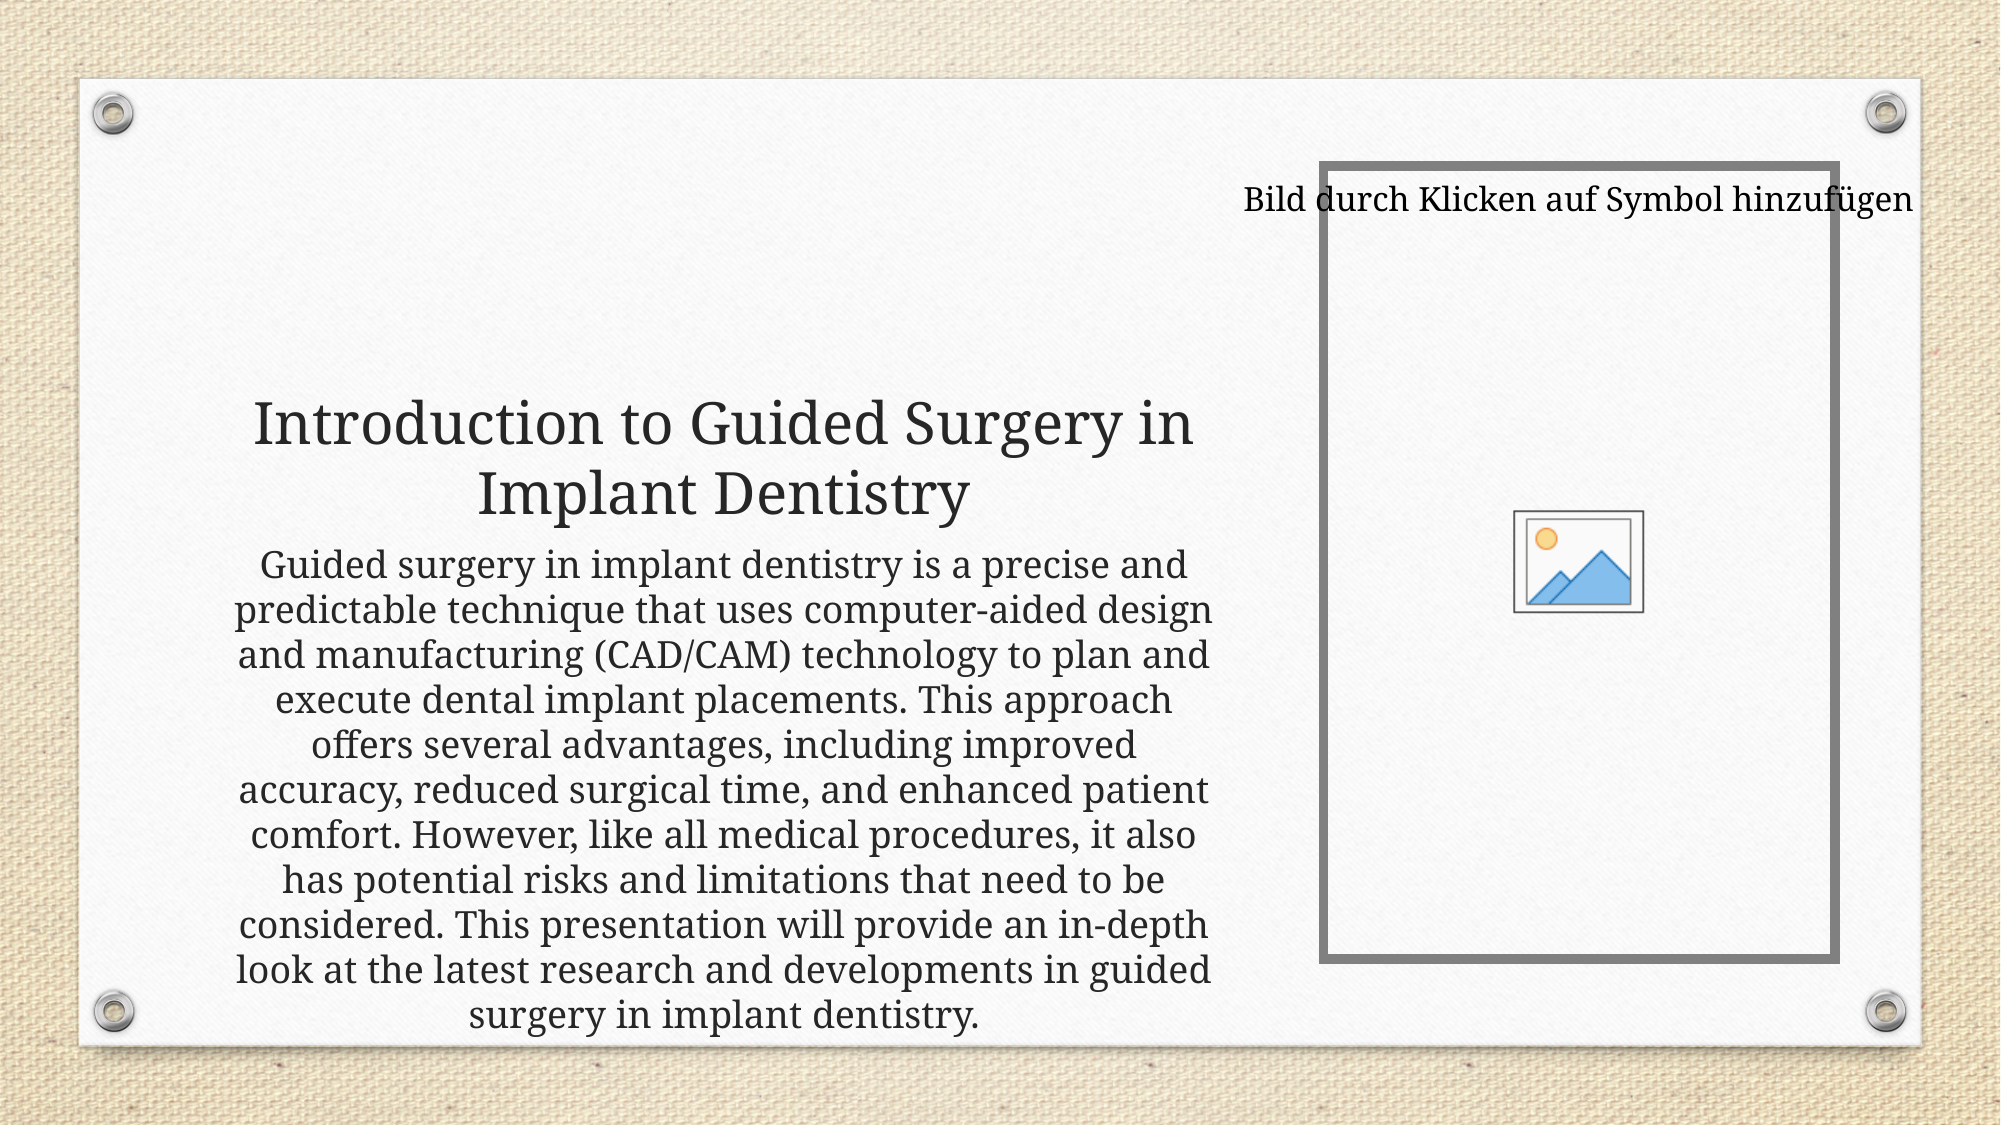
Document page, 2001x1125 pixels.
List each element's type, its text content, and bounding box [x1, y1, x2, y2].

list Guided surgery in implant dentistry is a precise and predictable technique that uses computer-aided design and manufacturing (CAD/CAM) technology to plan and execute dental implant placements. This approach offers several advantages, including improved accuracy, reduced surgical time, and enhanced patient comfort. However, like all medical procedures, it also has potential risks and limitations that need to be considered. This presentation will provide an in-depth look at the latest research and developments in guided surgery in implant dentistry. [212, 534, 1237, 834]
picture [0, 0, 2001, 1125]
title Introduction to Guided Surgery in Implant Dentistry [212, 309, 1237, 534]
